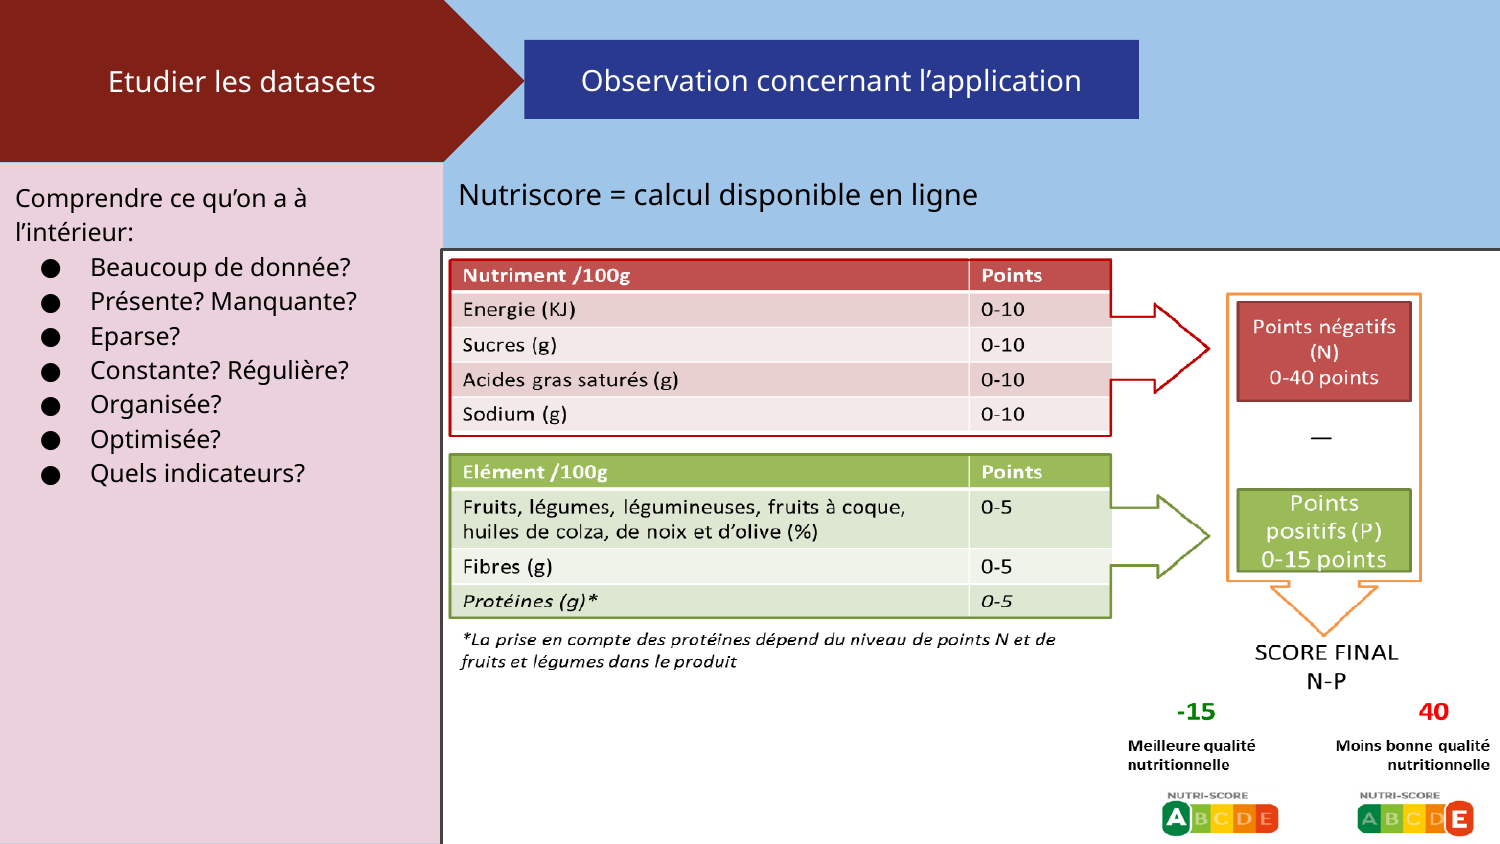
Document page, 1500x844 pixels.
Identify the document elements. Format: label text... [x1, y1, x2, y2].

text_box Observation concernant l’application [529, 39, 1139, 119]
picture [442, 250, 1500, 844]
text_box Nutriscore = calcul disponible en ligne [529, 161, 1500, 248]
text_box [0, 0, 525, 844]
